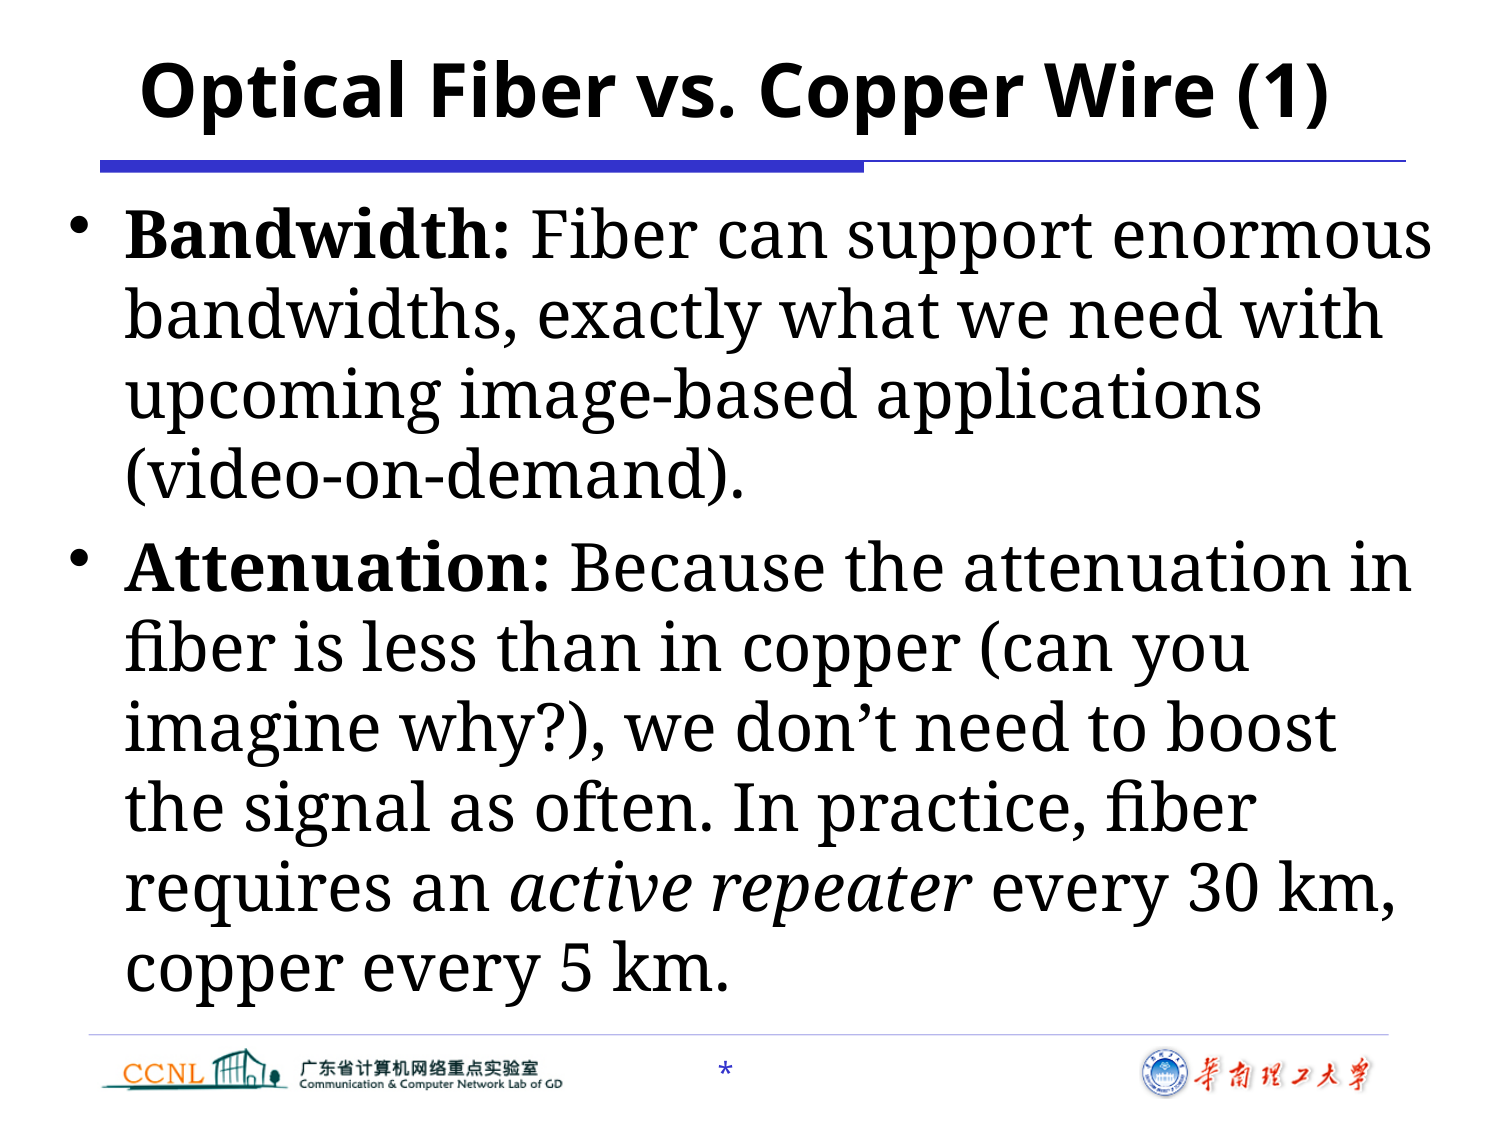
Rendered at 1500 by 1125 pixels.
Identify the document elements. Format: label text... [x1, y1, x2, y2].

list Bandwidth: Fiber can support enormous bandwidths, exactly what we need with upcoming image-based applications (video-on-demand). Attenuation: Because the attenuation in fiber is less than in copper (can you imagine why?), we don’t need to boost the signal as often. In practice, fiber requires an active repeater every 30 km, copper every 5 km. [52, 184, 1454, 952]
title Optical Fiber vs. Copper Wire (1) [123, 30, 1400, 144]
picture [88, 1046, 573, 1096]
picture [1139, 1046, 1382, 1099]
